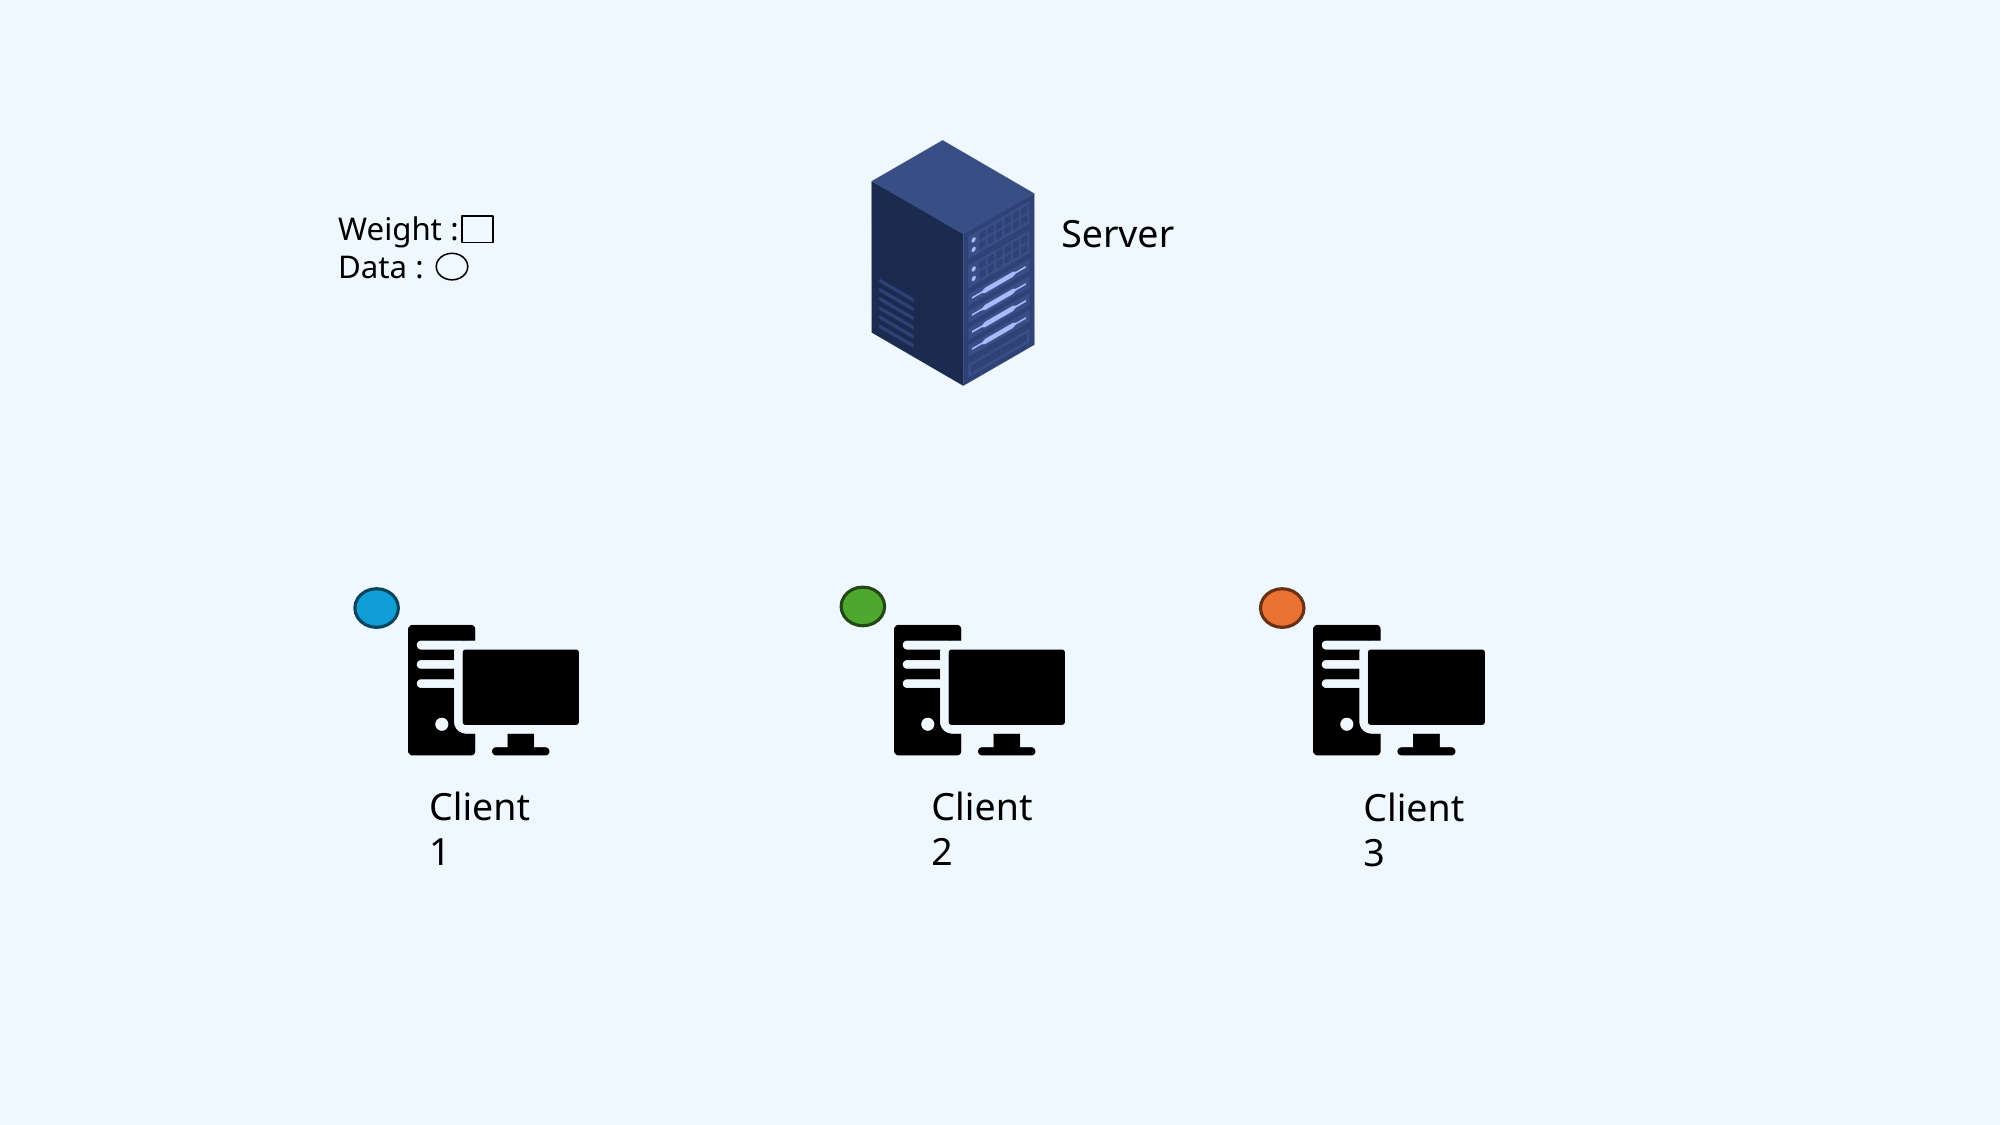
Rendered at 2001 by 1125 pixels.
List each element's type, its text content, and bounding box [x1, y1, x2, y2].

picture [825, 134, 1082, 391]
text_box [839, 585, 887, 628]
text_box Client 3 [1348, 776, 1507, 881]
picture [407, 604, 580, 776]
text_box Server [1082, 202, 1205, 262]
text_box Weight : Data : [323, 202, 474, 292]
picture [893, 604, 1066, 776]
text_box [461, 215, 494, 243]
picture [1313, 604, 1485, 776]
text_box [436, 253, 468, 280]
text_box Client 2 [916, 775, 1075, 881]
text_box Client 1 [414, 776, 573, 881]
text_box [353, 587, 400, 629]
text_box [1258, 587, 1306, 629]
